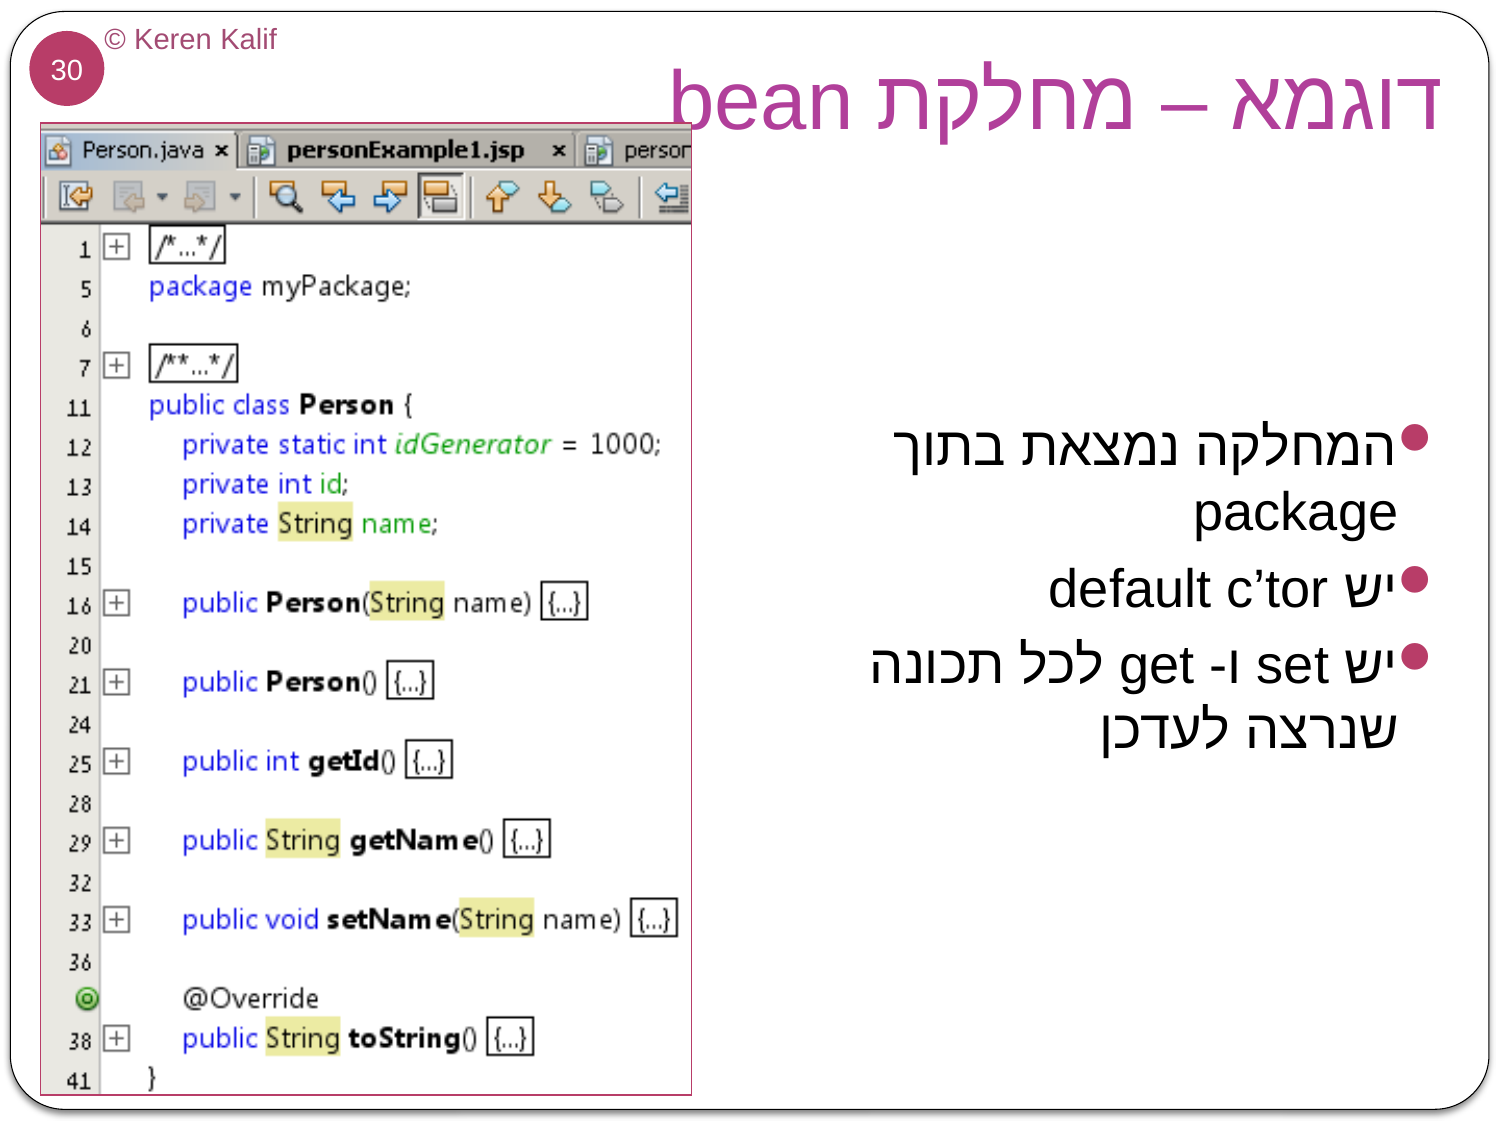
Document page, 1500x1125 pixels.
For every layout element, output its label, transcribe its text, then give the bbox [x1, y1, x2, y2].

list המחלקה נמצאת בתוך package יש default c’tor יש set ו- get לכל תכונה שנרצה לעדכן [695, 172, 1459, 1071]
title דוגמא – מחלקת bean [29, 44, 1459, 162]
picture [41, 123, 692, 1095]
